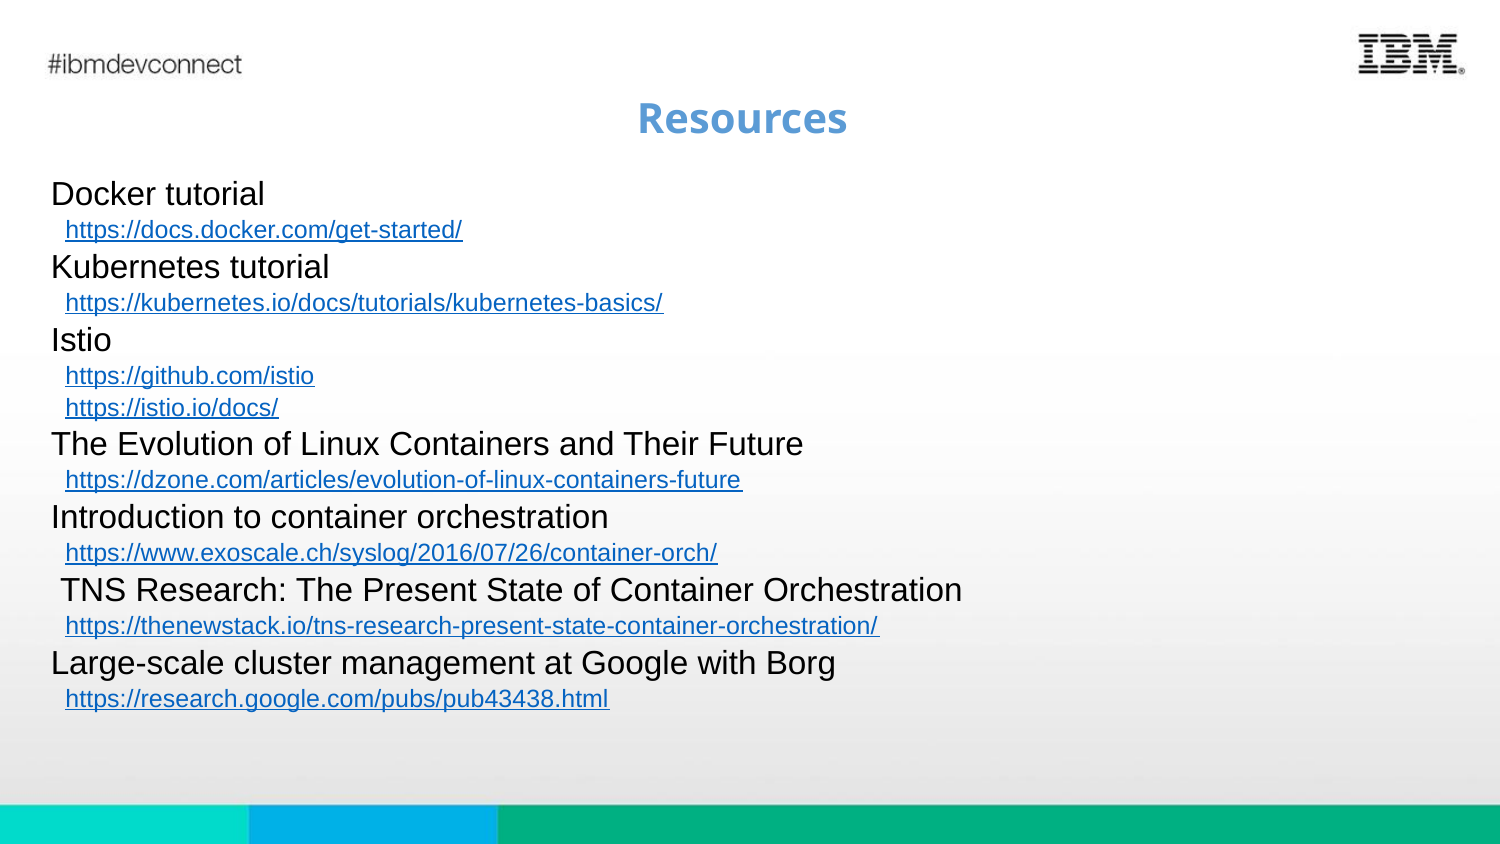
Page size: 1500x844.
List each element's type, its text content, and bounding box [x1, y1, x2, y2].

title Resources [74, 86, 1411, 139]
text_box Docker tutorial https://docs.docker.com/get-started/ Kubernetes tutorial https://kubernetes.io/docs/tutorials/kubernetes-basics/ Istio https://github.com/istio https://istio.io/docs/ The Evolution of Linux Containers and Their Future https://dzone.com/articles/evolution-of-linux-containers-future Introduction to container orchestration https://www.exoscale.ch/syslog/2016/07/26/container-orch/ TNS Research: The Present State of Container Orchestration https://thenewstack.io/tns-research-present-state-container-orchestration/ Large-scale cluster management at Google with Borg https://research.google.com/pubs/pub43438.html [36, 165, 1462, 790]
picture [0, 0, 1500, 844]
